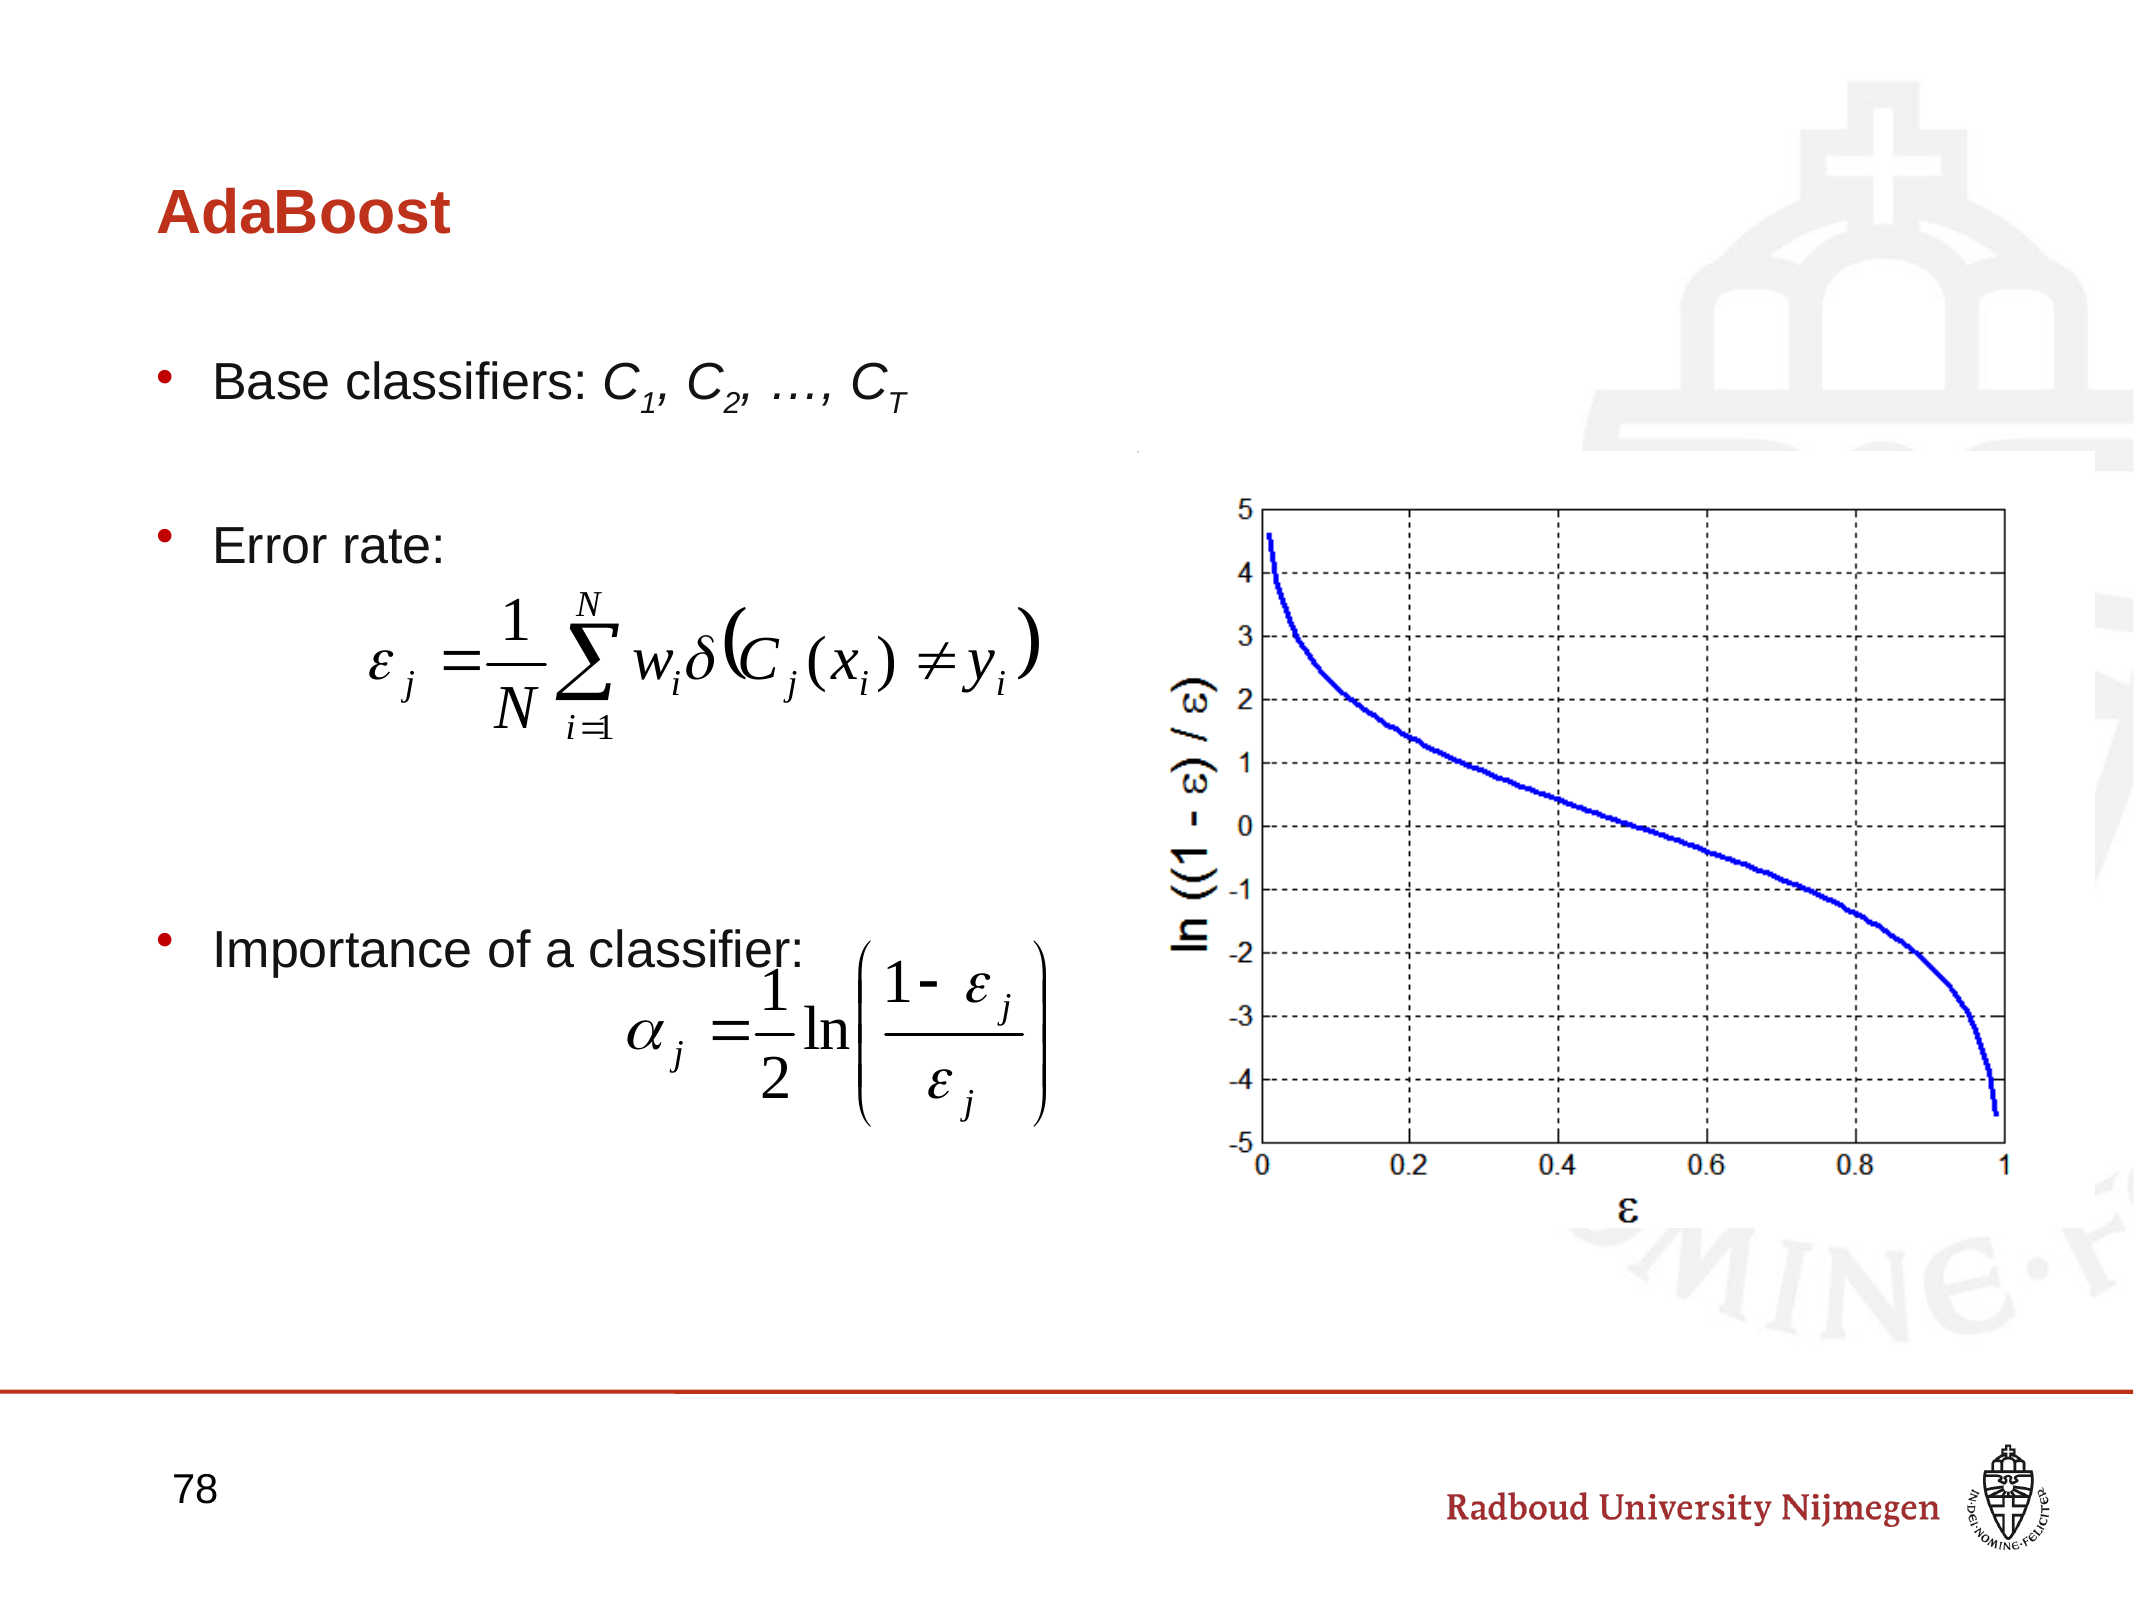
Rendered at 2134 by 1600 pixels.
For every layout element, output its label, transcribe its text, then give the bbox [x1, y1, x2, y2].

list Base classifiers: C1, C2, …, CT Error rate: Importance of a classifier: [147, 339, 1961, 1325]
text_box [617, 929, 1066, 1139]
title AdaBoost [147, 162, 1961, 336]
picture [0, 0, 2134, 1389]
slide_number 78 [157, 1444, 655, 1530]
picture [0, 1394, 2134, 1600]
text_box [357, 575, 1041, 753]
